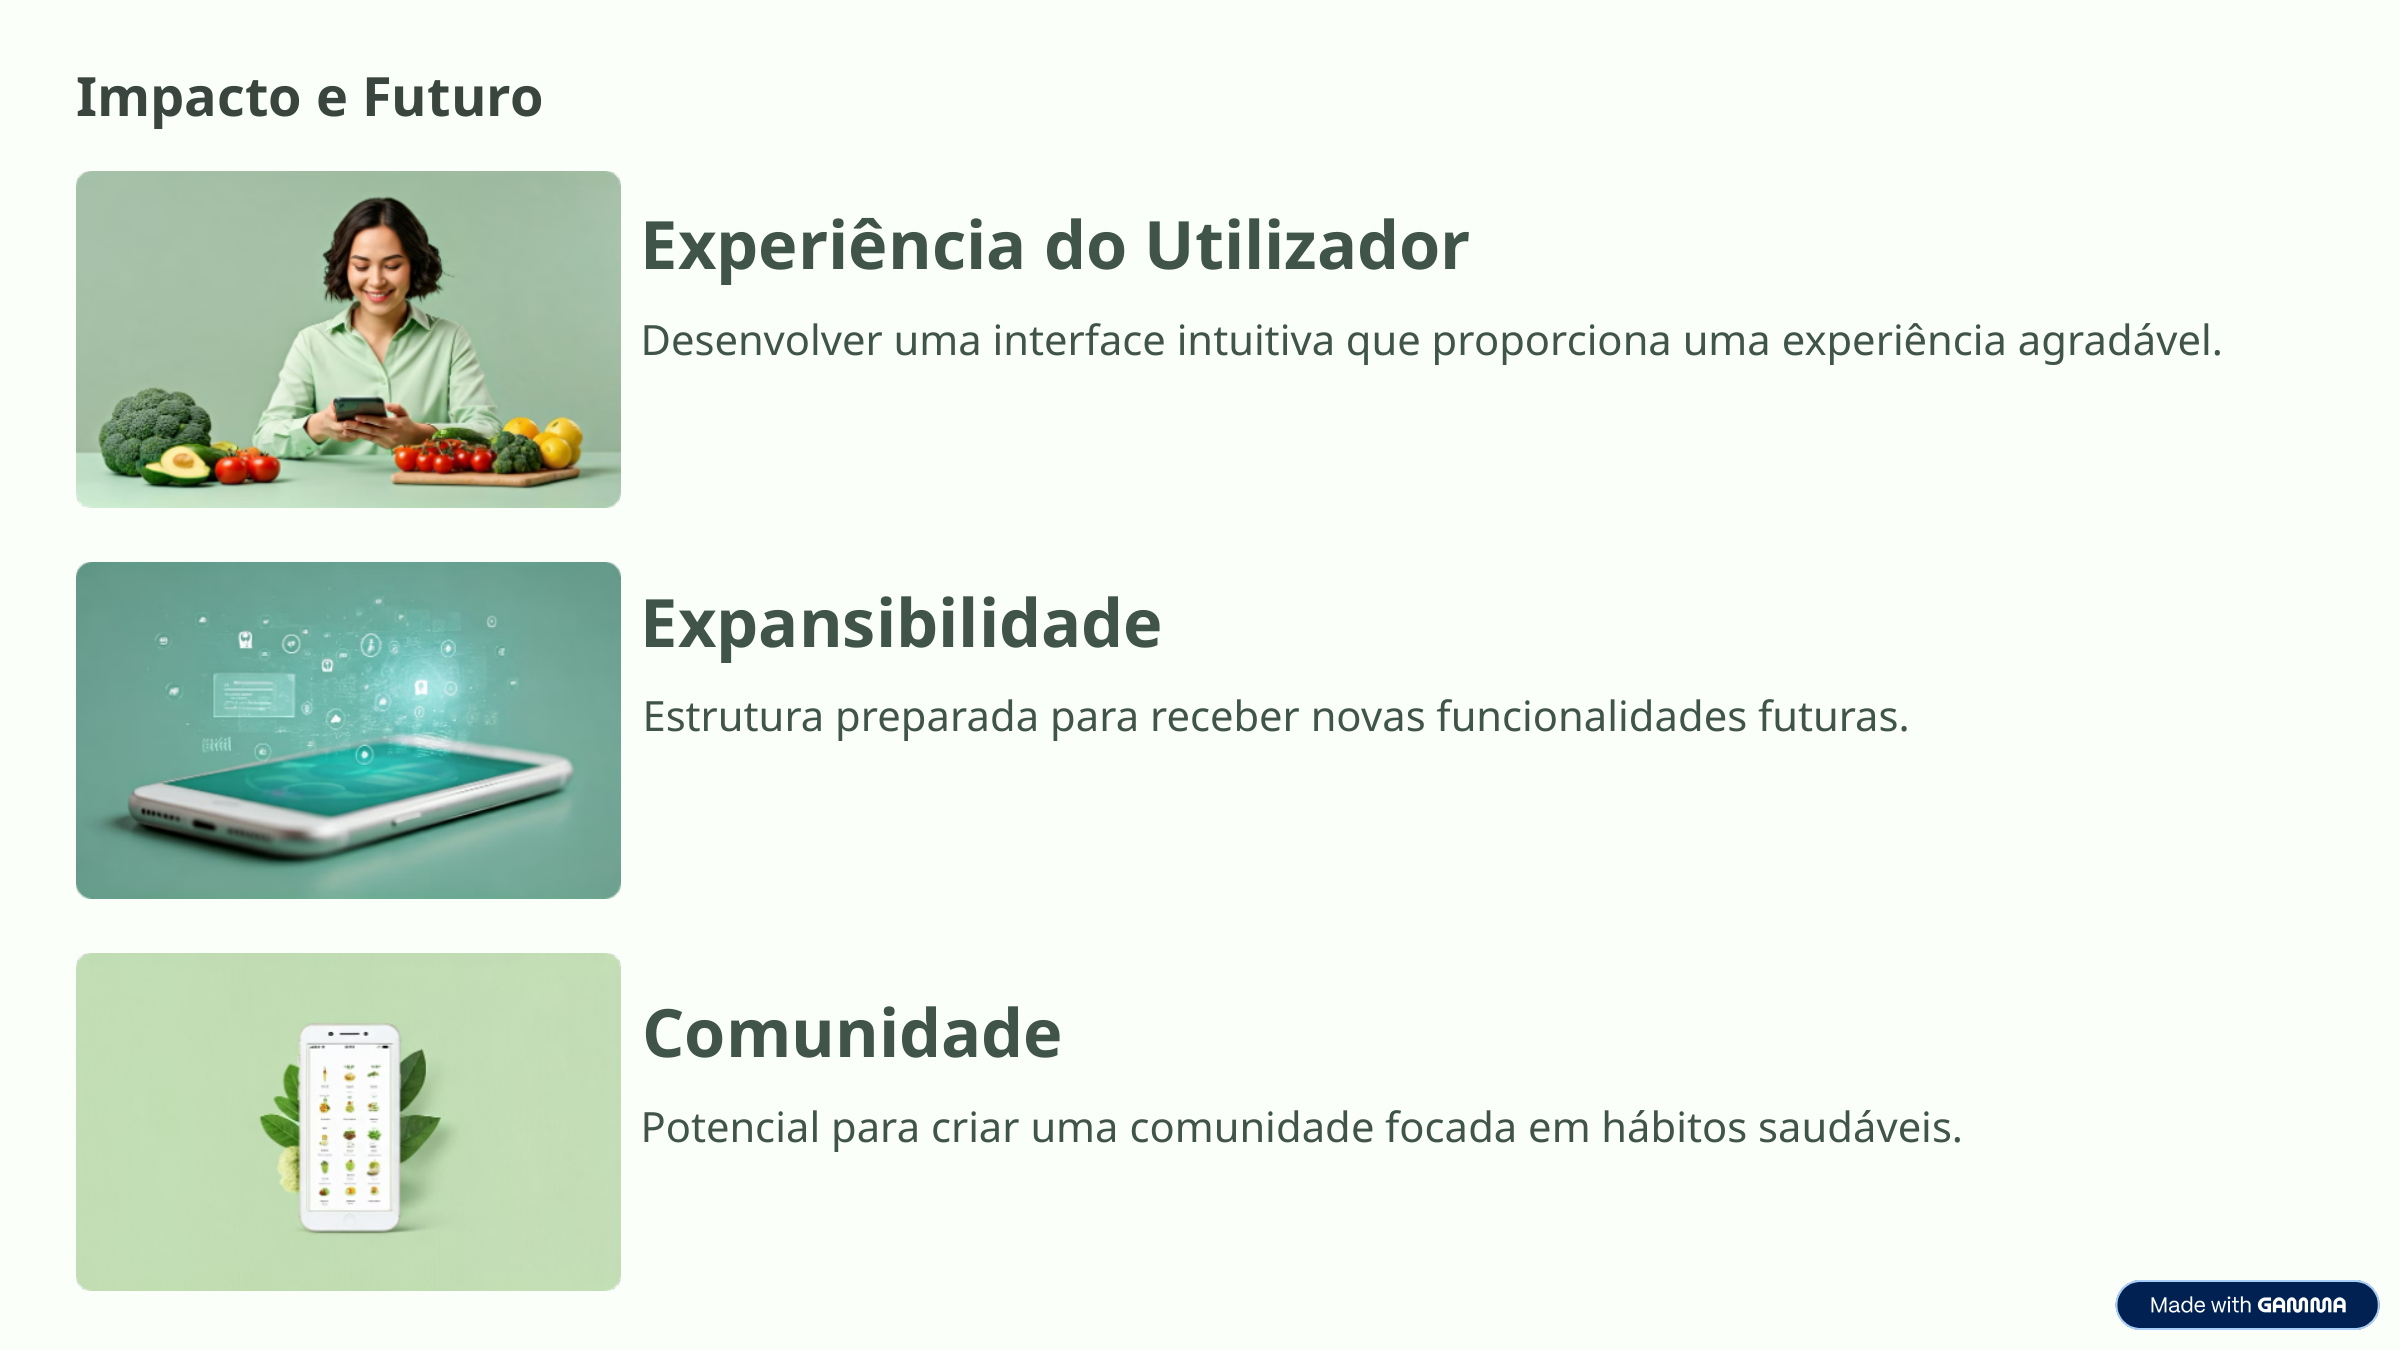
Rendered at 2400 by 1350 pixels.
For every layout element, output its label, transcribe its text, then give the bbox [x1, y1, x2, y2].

picture [76, 953, 621, 1291]
picture [2106, 1271, 2389, 1339]
text_box Comunidade [642, 1037, 915, 1072]
text_box Expansibilidade [640, 627, 913, 662]
picture [76, 171, 621, 509]
text_box Potencial para criar uma comunidade focada em hábitos saudáveis. [640, 1116, 2322, 1151]
text_box Desenvolver uma interface intuitiva que proporciona uma experiência agradável. [640, 329, 2322, 365]
text_box Impacto e Futuro [76, 59, 621, 128]
text_box Experiência do Utilizador [640, 249, 990, 284]
picture [76, 562, 621, 900]
text_box Estrutura preparada para receber novas funcionalidades futuras. [642, 705, 2324, 741]
